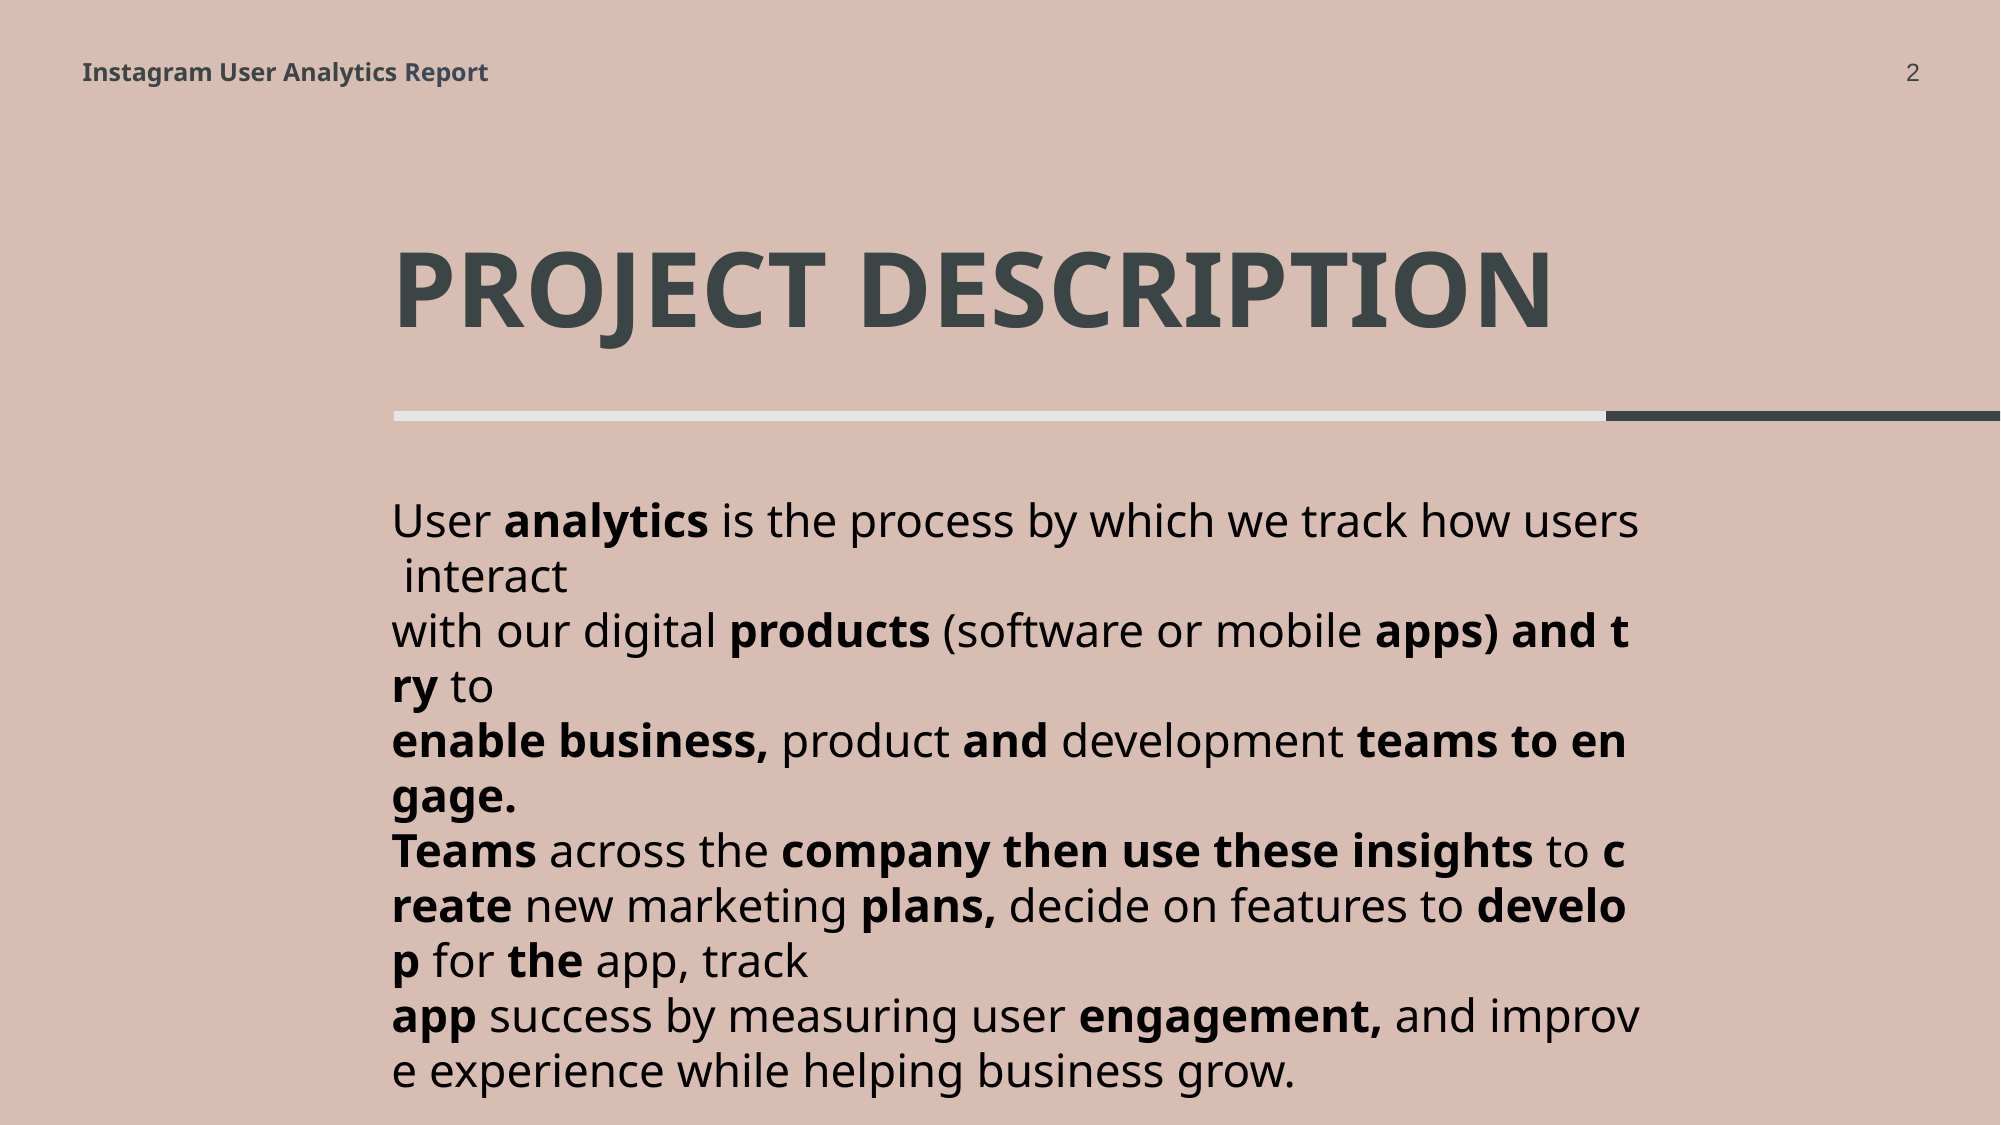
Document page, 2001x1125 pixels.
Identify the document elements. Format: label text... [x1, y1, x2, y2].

footer Instagram User Analytics Report [67, 49, 571, 95]
list User analytics is the process by which we track how users interact with our digital products (software or mobile apps) and try to enable business, product and development teams to engage. Teams across the company then use these insights to create new marketing plans, decide on features to develop for the app, track app success by measuring user engagement, and improve experience while helping business grow. [376, 484, 1661, 1026]
slide_number 2 [1660, 49, 1935, 95]
title Project Description [376, 239, 1607, 356]
